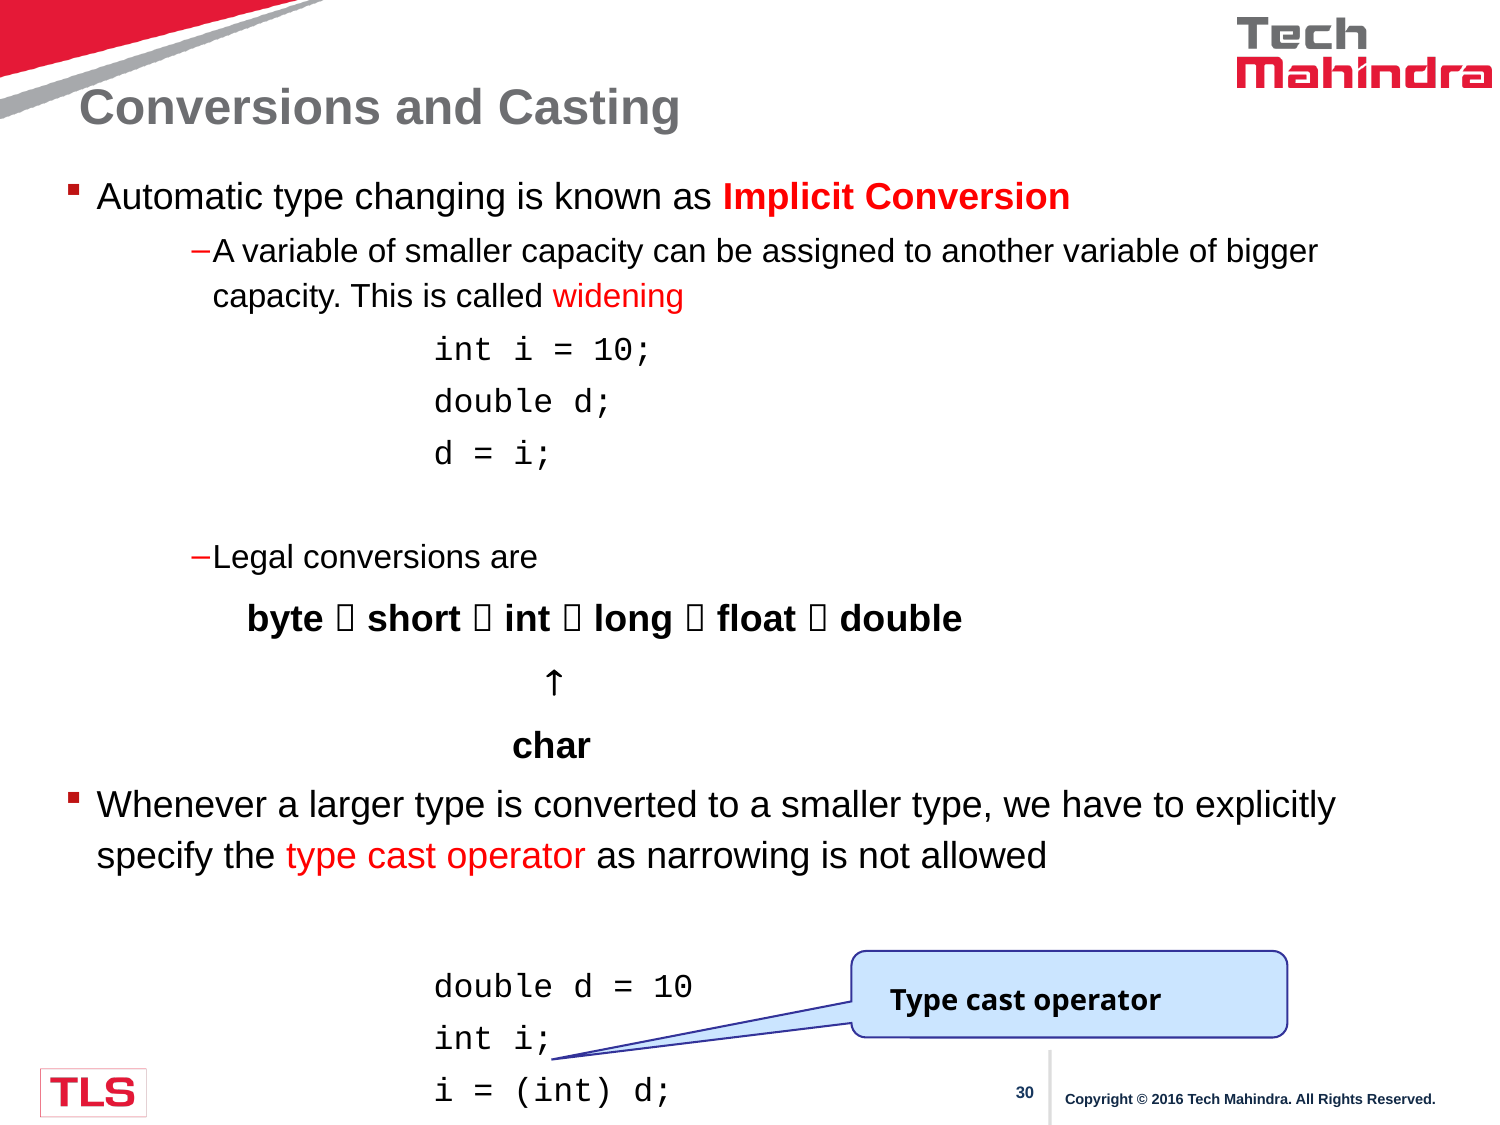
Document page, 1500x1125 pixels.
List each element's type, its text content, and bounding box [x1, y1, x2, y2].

list Automatic type changing is known as Implicit Conversion A variable of smaller capacity can be assigned to another variable of bigger capacity. This is called widening int i = 10; double d; d = i; Legal conversions are byte  short  int  long  float  double  char Whenever a larger type is converted to a smaller type, we have to explicitly specify the type cast operator as narrowing is not allowed double d = 10 int i; i = (int) d; [50, 158, 1425, 1059]
picture [0, 0, 325, 119]
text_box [851, 950, 1288, 1038]
title Conversions and Casting [50, 70, 1150, 138]
footer Copyright © 2016 Tech Mahindra. All Rights Reserved. [1050, 1080, 1488, 1118]
picture [1237, 17, 1492, 88]
picture [38, 1066, 147, 1118]
